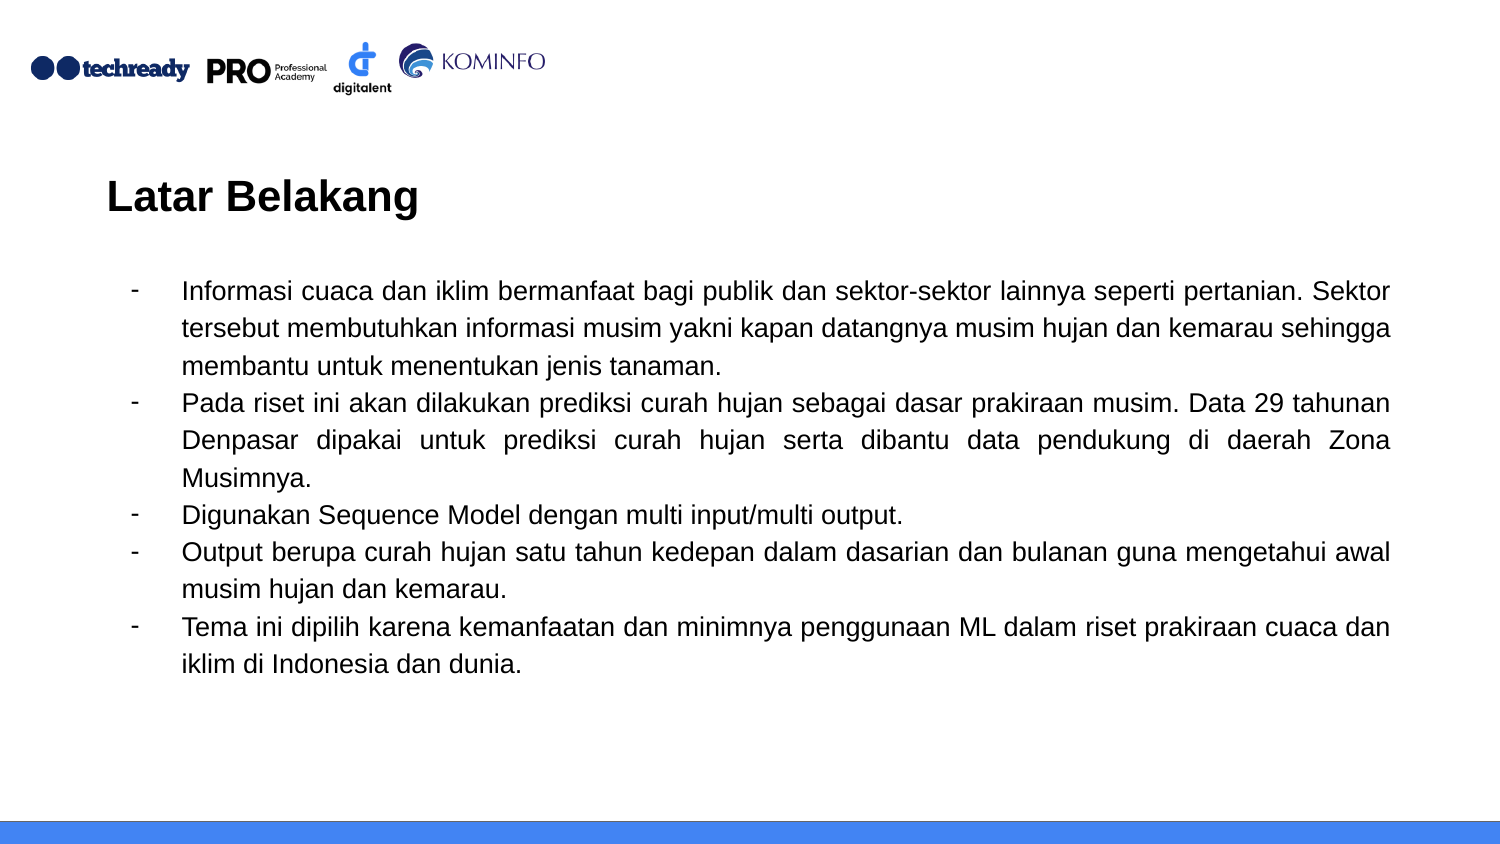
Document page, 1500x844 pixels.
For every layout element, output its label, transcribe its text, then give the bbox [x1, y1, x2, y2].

title Informasi cuaca dan iklim bermanfaat bagi publik dan sektor-sektor lainnya seperti pertanian. Sektor tersebut membutuhkan informasi musim yakni kapan datangnya musim hujan dan kemarau sehingga membantu untuk menentukan jenis tanaman. Pada riset ini akan dilakukan prediksi curah hujan sebagai dasar prakiraan musim. Data 29 tahunan Denpasar dipakai untuk prediksi curah hujan serta dibantu data pendukung di daerah Zona Musimnya. Digunakan Sequence Model dengan multi input/multi output. Output berupa curah hujan satu tahun kedepan dalam dasarian dan bulanan guna mengetahui awal musim hujan dan kemarau. Tema ini dipilih karena kemanfaatan dan minimnya penggunaan ML dalam riset prakiraan cuaca dan iklim di Indonesia dan dunia. [91, 253, 1405, 701]
title Latar Belakang [91, 152, 1405, 233]
picture [24, 24, 557, 105]
